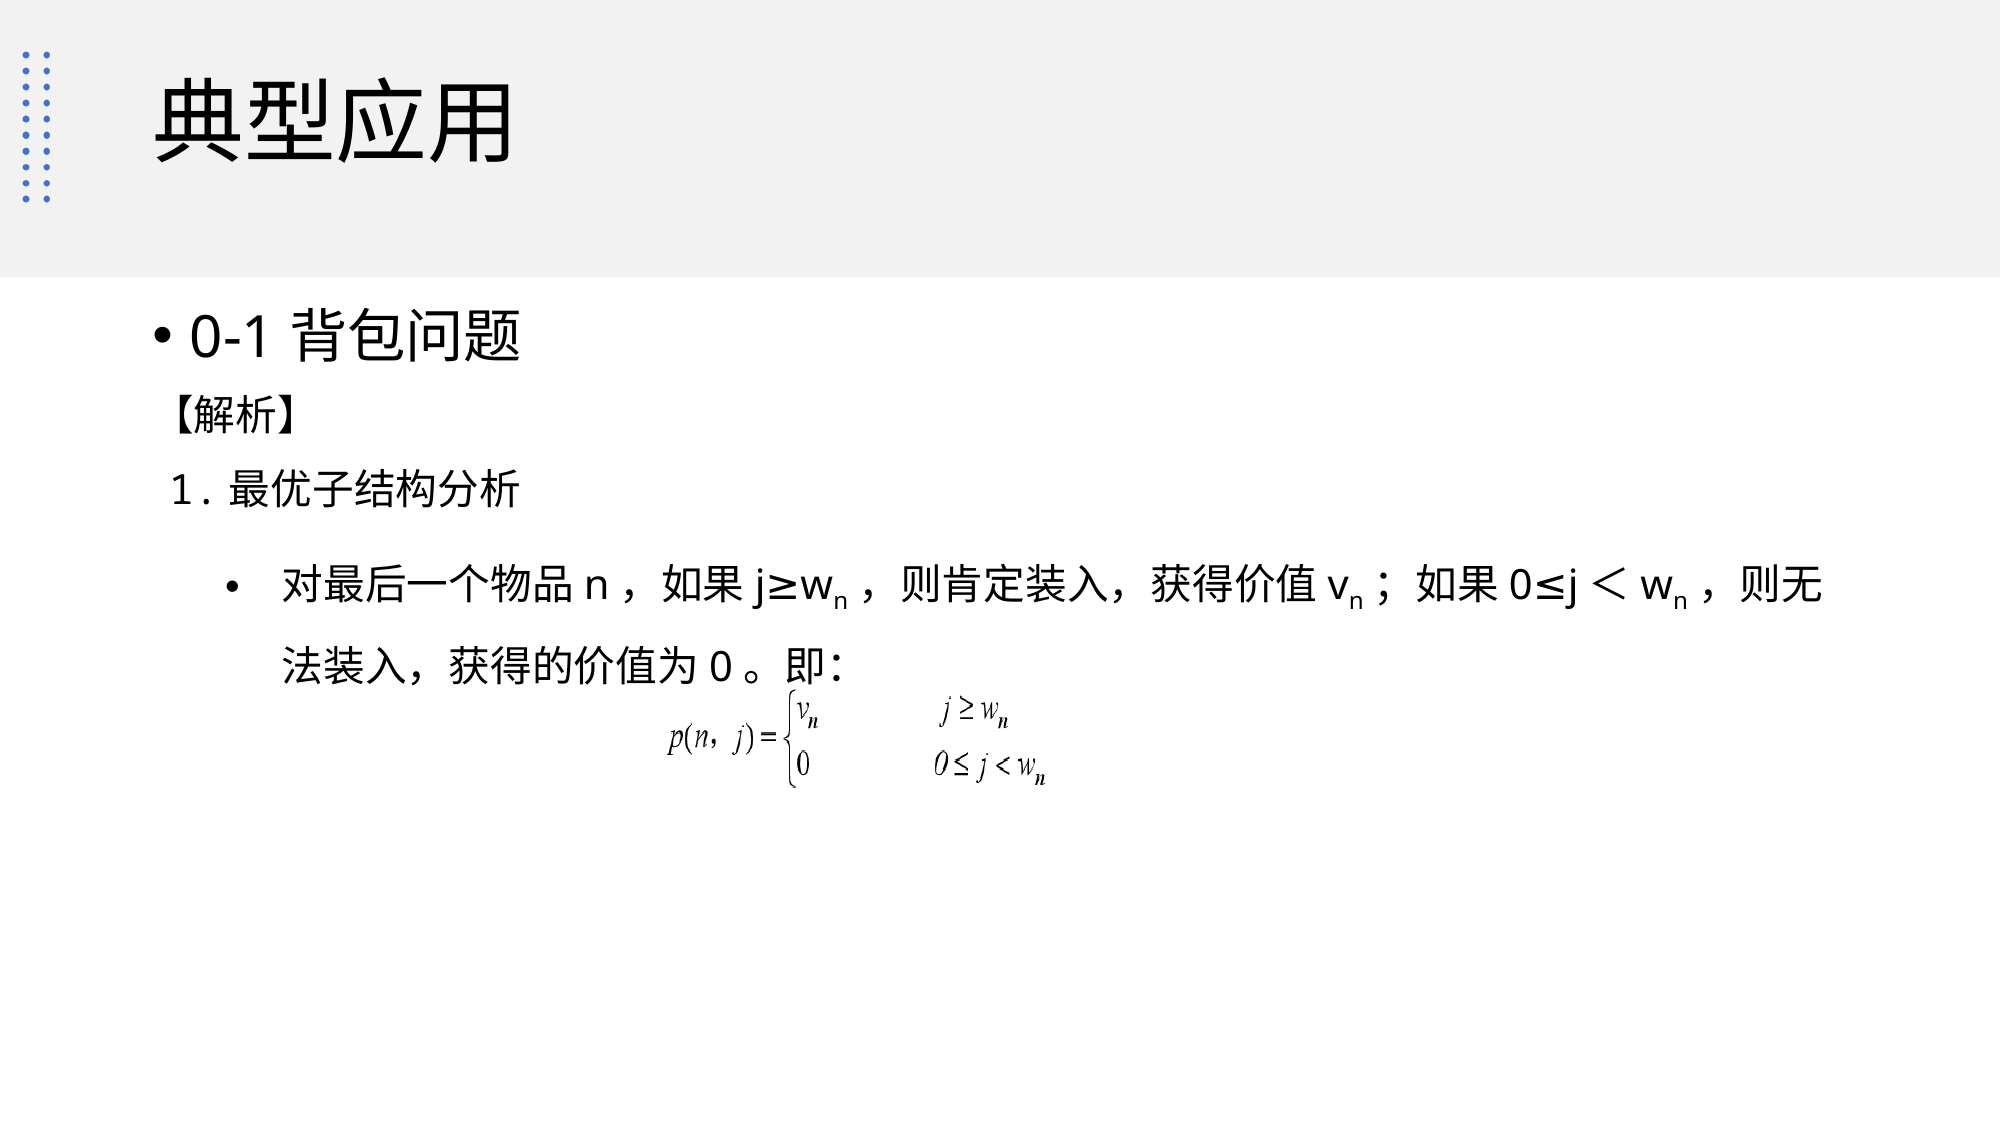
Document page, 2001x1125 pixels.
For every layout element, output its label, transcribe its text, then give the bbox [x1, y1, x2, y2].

title 典型应用 [137, 17, 1863, 235]
picture [661, 680, 1052, 797]
text_box 对最后一个物品n，如果j≥wn，则肯定装入，获得价值vn；如果0≤j＜wn，则无法装入，获得的价值为0。即： [210, 521, 1863, 697]
text_box 【解析】 [137, 381, 1730, 447]
text_box 1.最优子结构分析 [154, 455, 1847, 521]
picture [17, 43, 56, 209]
list 0-1背包问题 [137, 299, 1863, 407]
